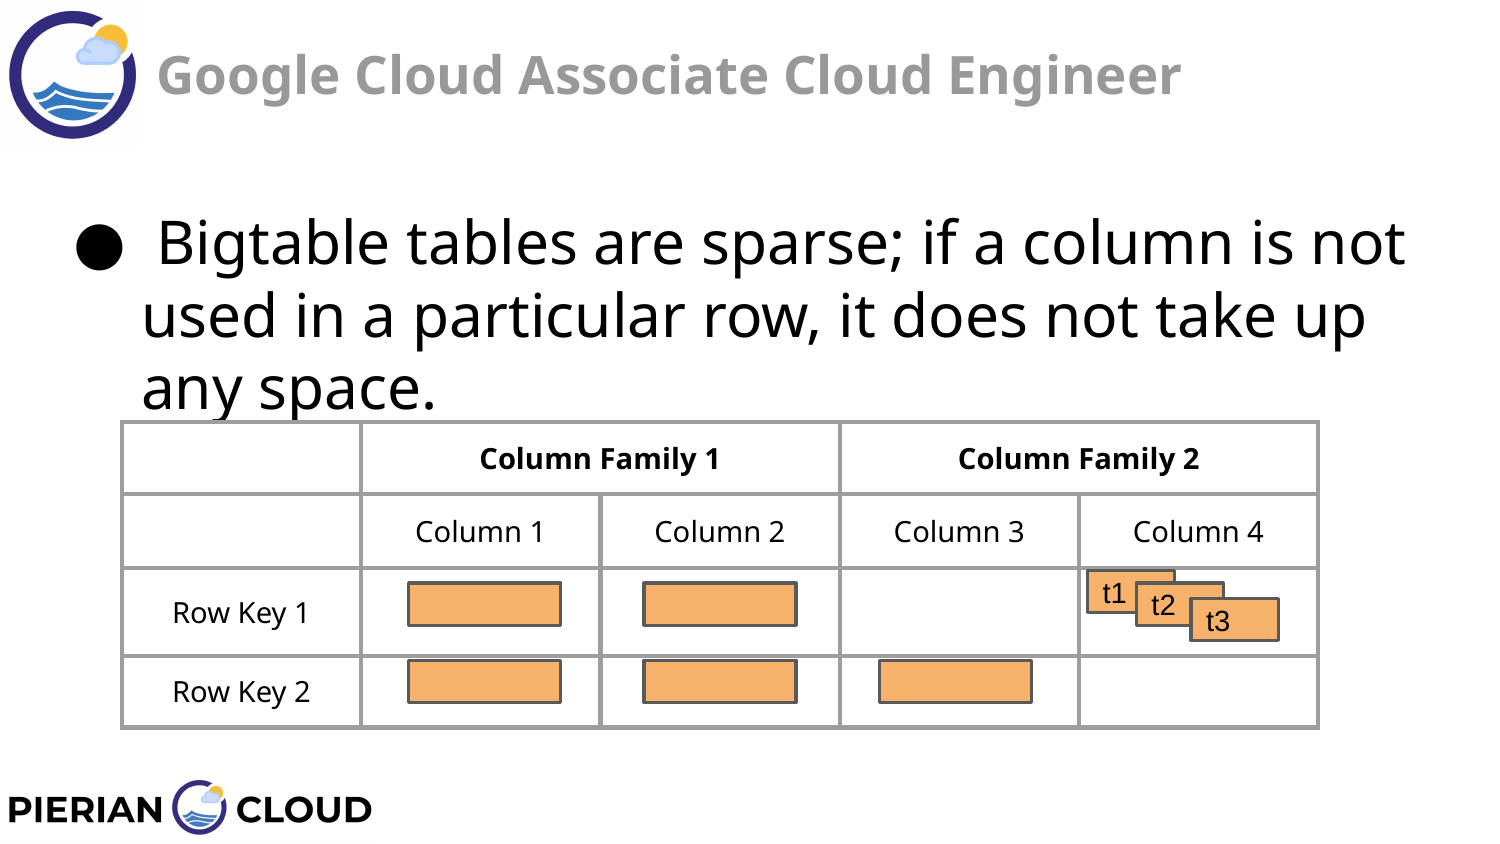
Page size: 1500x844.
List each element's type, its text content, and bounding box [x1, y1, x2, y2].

text_box [644, 660, 797, 703]
picture [0, 758, 375, 844]
text_box [408, 660, 561, 703]
table_header Column Family 2 [842, 424, 1316, 492]
table_header Column Family 1 [363, 424, 838, 492]
table_cell [124, 496, 359, 566]
table_cell Column 4 [1081, 496, 1316, 566]
table_cell [603, 658, 838, 725]
table_cell [842, 570, 1077, 654]
table_cell [603, 570, 838, 654]
table_header [124, 424, 359, 492]
text_box [644, 582, 797, 626]
table_cell [363, 658, 598, 725]
table_cell [363, 570, 598, 654]
table_cell [1081, 658, 1316, 725]
table_cell Row Key 2 [124, 658, 359, 725]
table_cell Column 3 [842, 496, 1077, 566]
table_cell Column 2 [603, 496, 838, 566]
text_box t3 [1191, 598, 1279, 641]
picture [0, 0, 142, 146]
title Google Cloud Associate Cloud Engineer [146, 25, 1420, 120]
text_box t1 [1087, 570, 1175, 613]
table_cell Column 1 [363, 496, 598, 566]
table_cell [842, 658, 1077, 725]
subtitle Bigtable tables are sparse; if a column is not used in a particular row, it does not take up any space. [51, 189, 1476, 779]
table_cell [1081, 570, 1316, 654]
text_box [408, 582, 561, 626]
text_box t2 [1136, 582, 1224, 626]
text_box [879, 660, 1032, 703]
table_cell Row Key 1 [124, 570, 359, 654]
